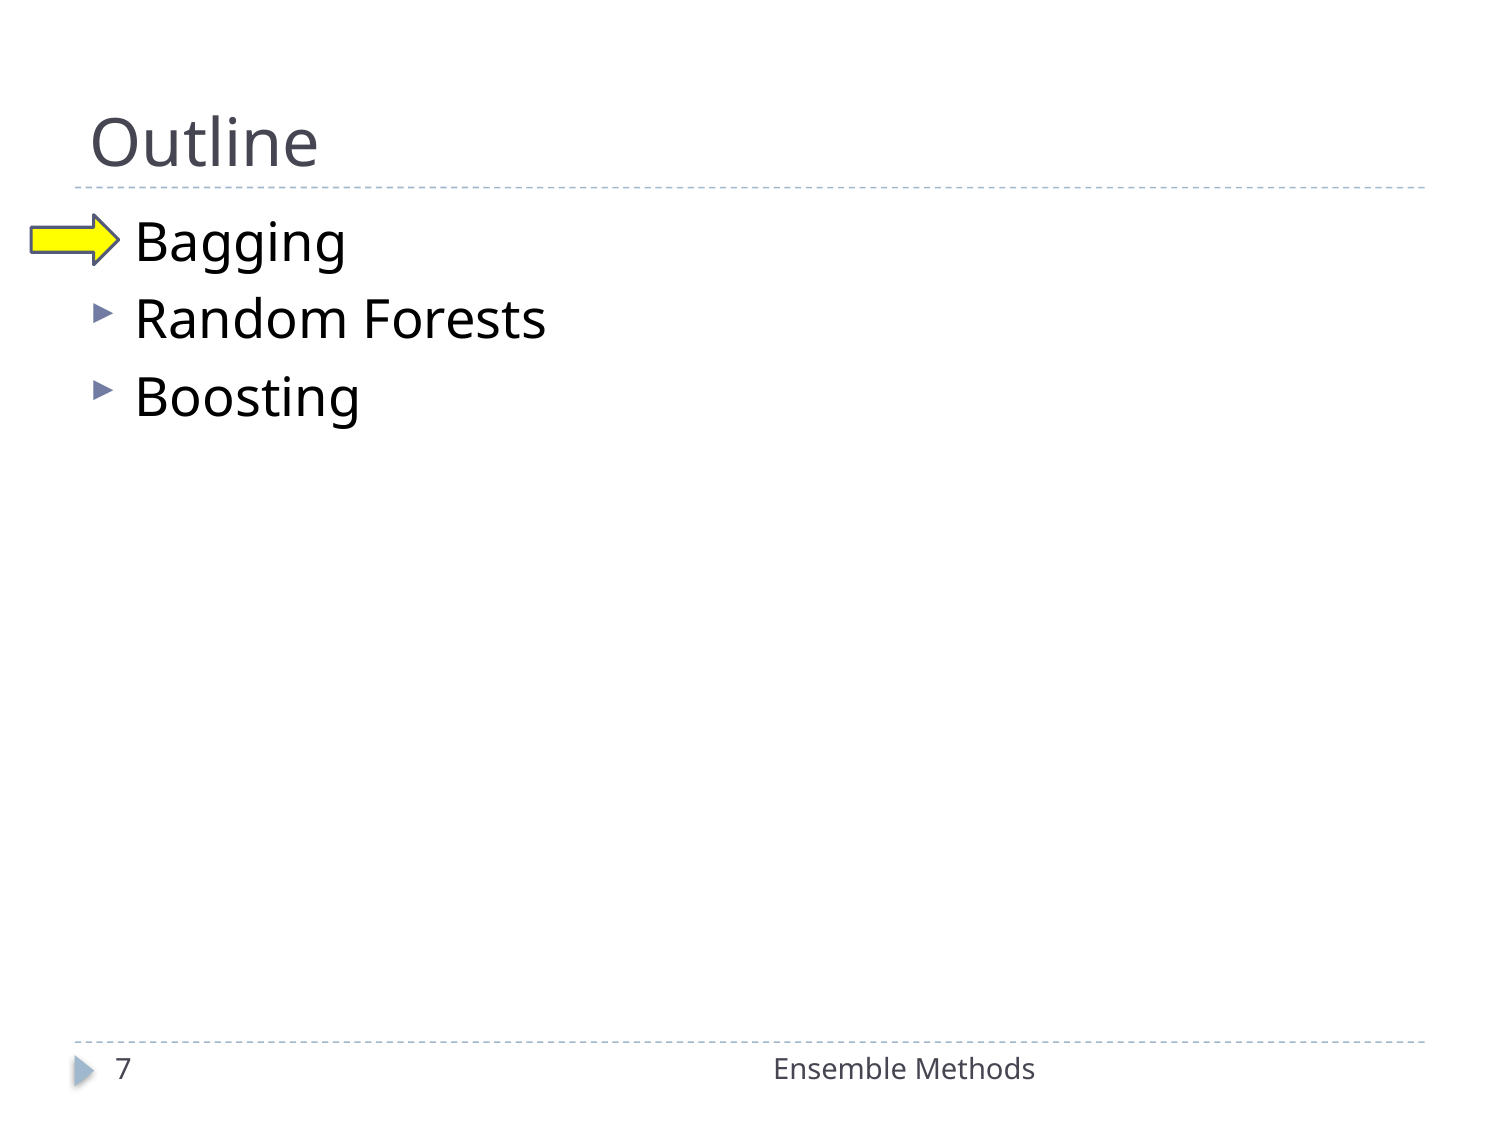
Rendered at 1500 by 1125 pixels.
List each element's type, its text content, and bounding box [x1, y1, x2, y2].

footer Ensemble Methods [475, 1042, 1051, 1103]
title Outline [75, 24, 1425, 188]
text_box [29, 213, 120, 267]
slide_number 7 [100, 1042, 426, 1103]
list Bagging Random Forests Boosting [75, 200, 1425, 1010]
